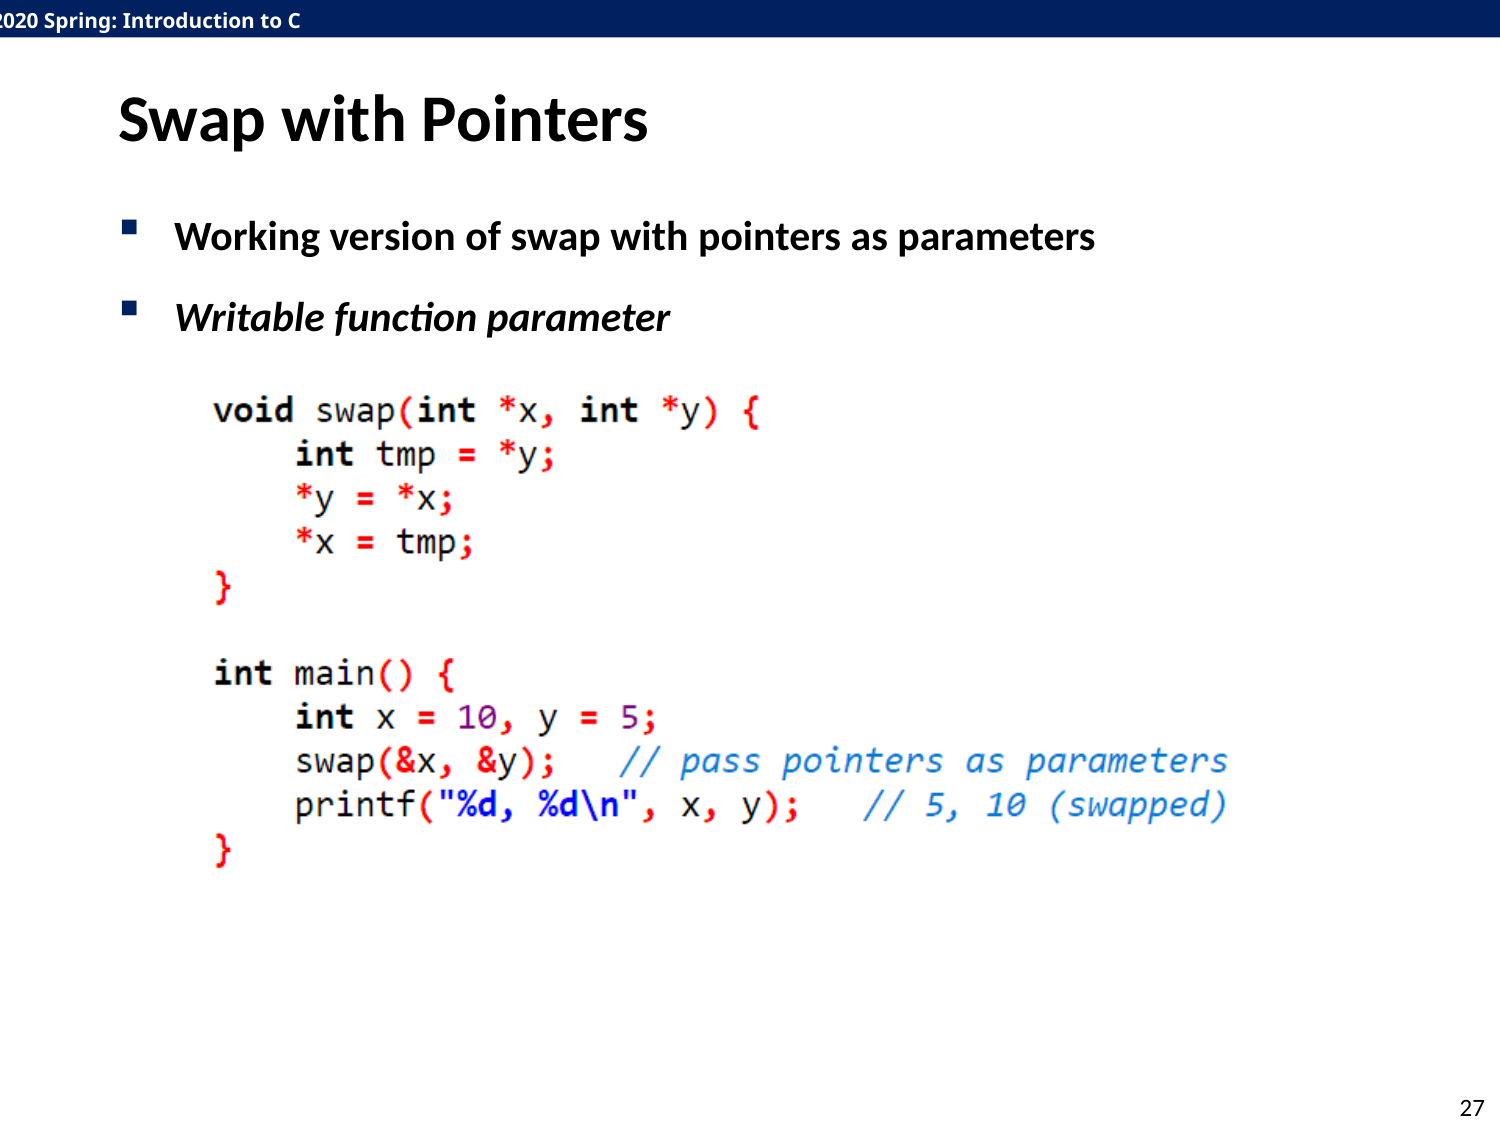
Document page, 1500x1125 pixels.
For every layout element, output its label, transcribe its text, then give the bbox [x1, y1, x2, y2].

slide_number 27 [1405, 1087, 1500, 1125]
list Working version of swap with pointers as parameters Writable function parameter [103, 191, 1397, 1066]
title Swap with Pointers [103, 59, 1397, 170]
picture [210, 380, 1397, 876]
